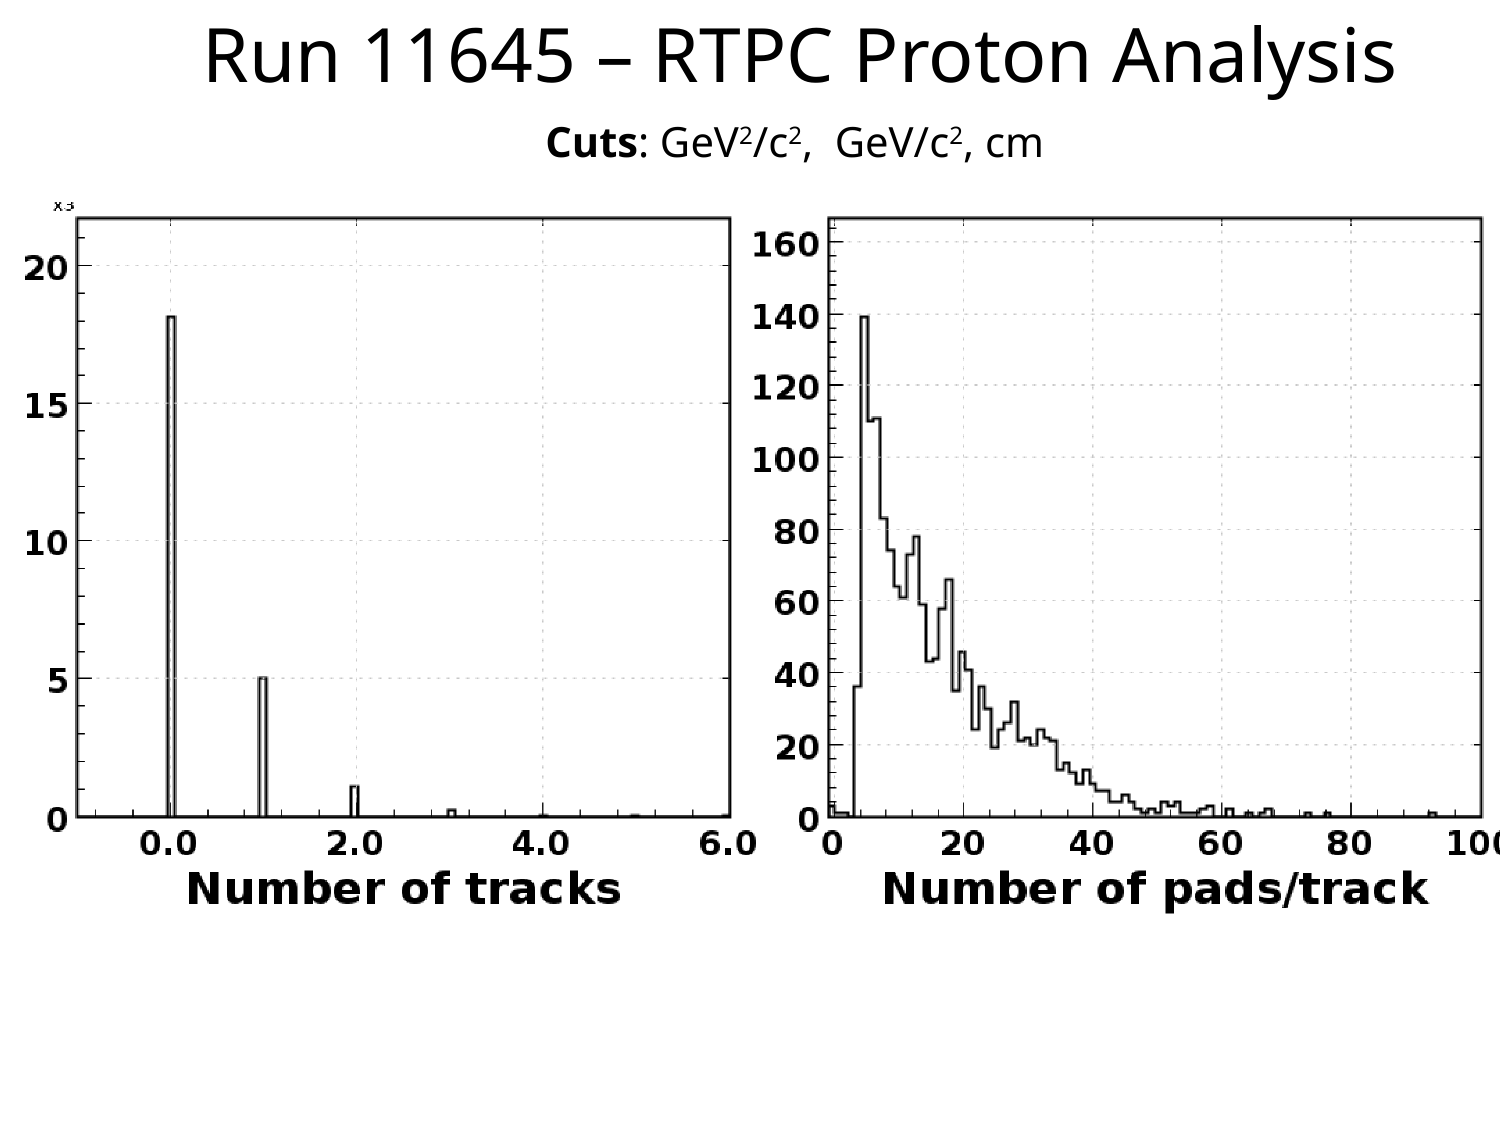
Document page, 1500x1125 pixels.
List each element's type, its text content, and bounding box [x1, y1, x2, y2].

text_box Run 11645 – RTPC Proton Analysis [188, 0, 1413, 105]
picture [0, 201, 1500, 923]
